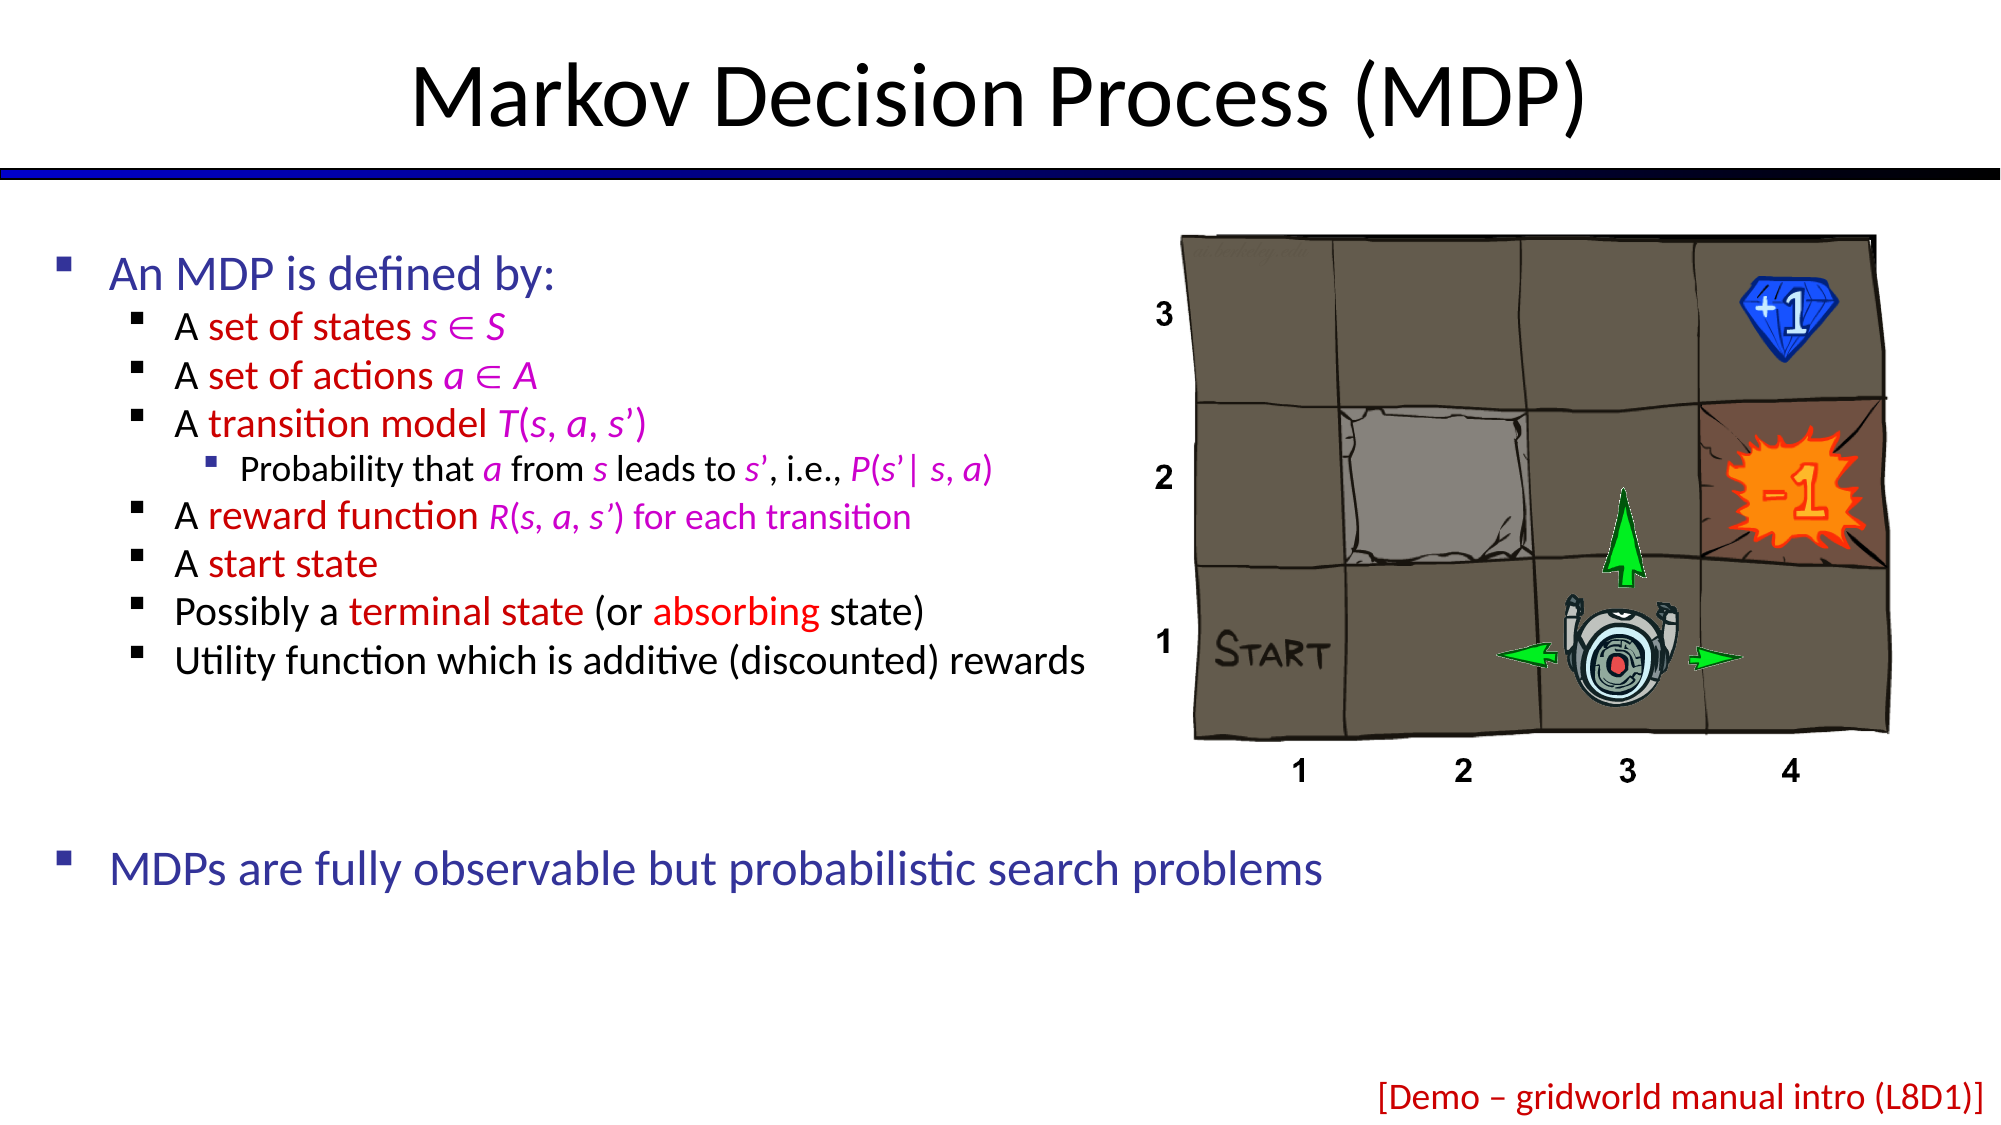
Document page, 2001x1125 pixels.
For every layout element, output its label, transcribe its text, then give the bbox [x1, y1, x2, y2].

picture [1146, 224, 1901, 797]
list An MDP is defined by: A set of states s  S A set of actions a  A A transition model T(s, a, s’) Probability that a from s leads to s’, i.e., P(s’| s, a) A reward function R(s, a, s’) for each transition A start state Possibly a terminal state (or absorbing state) Utility function which is additive (discounted) rewards MDPs are fully observable but probabilistic search problems [37, 244, 1384, 988]
title Markov Decision Process (MDP) [0, 0, 2000, 184]
text_box [Demo – gridworld manual intro (L8D1)] [1162, 1064, 2000, 1124]
